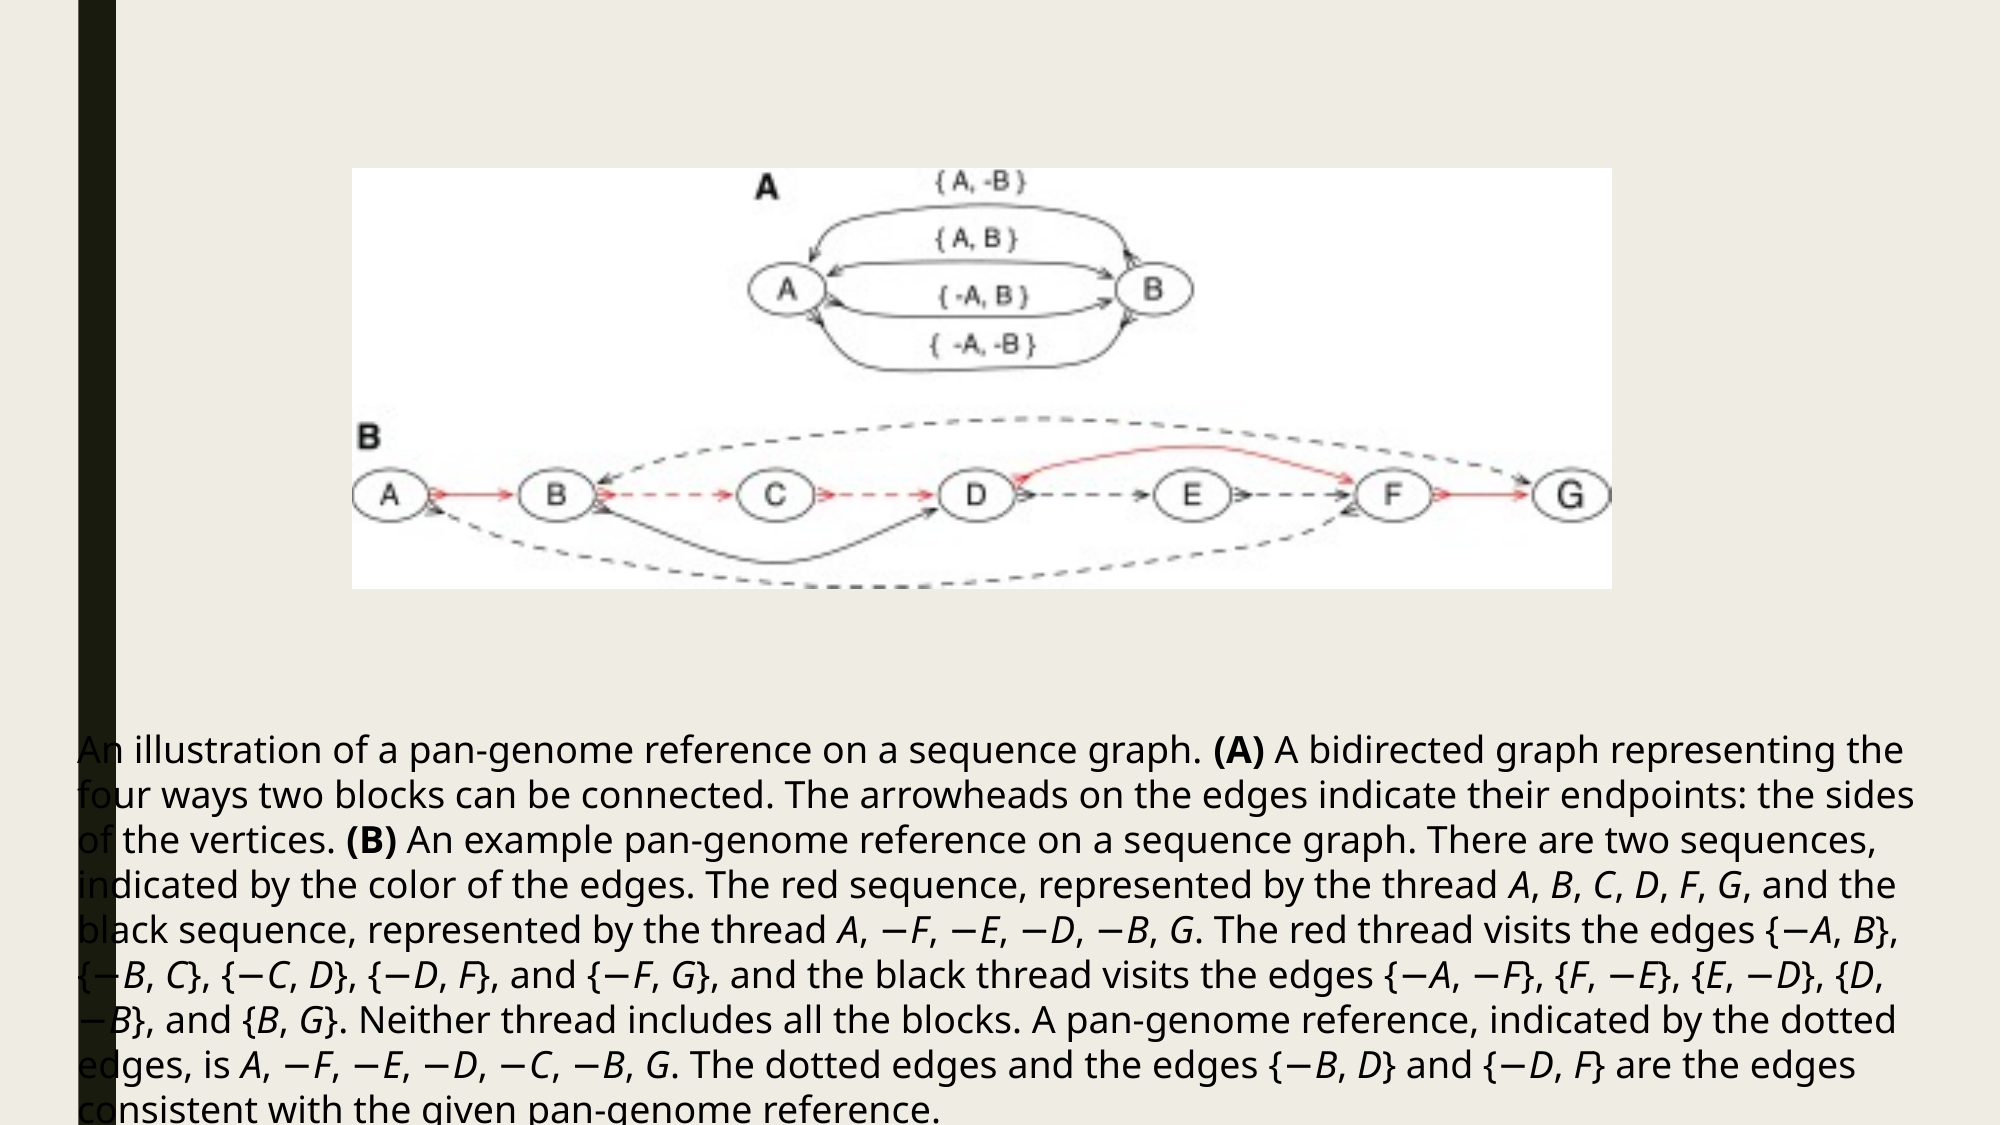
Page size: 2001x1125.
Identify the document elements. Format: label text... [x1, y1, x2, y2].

text_box An illustration of a pan-genome reference on a sequence graph. (A) A bidirected graph representing the four ways two blocks can be connected. The arrowheads on the edges indicate their endpoints: the sides of the vertices. (B) An example pan-genome reference on a sequence graph. There are two sequences, indicated by the color of the edges. The red sequence, represented by the thread A, B, C, D, F, G, and the black sequence, represented by the thread A, −F, −E, −D, −B, G. The red thread visits the edges {−A, B}, {−B, C}, {−C, D}, {−D, F}, and {−F, G}, and the black thread visits the edges {−A, −F}, {F, −E}, {E, −D}, {D, −B}, and {B, G}. Neither thread includes all the blocks. A pan-genome reference, indicated by the dotted edges, is A, −F, −E, −D, −C, −B, G. The dotted edges and the edges {−B, D} and {−D, F} are the edges consistent with the given pan-genome reference. [62, 718, 1938, 1125]
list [352, 168, 1612, 589]
